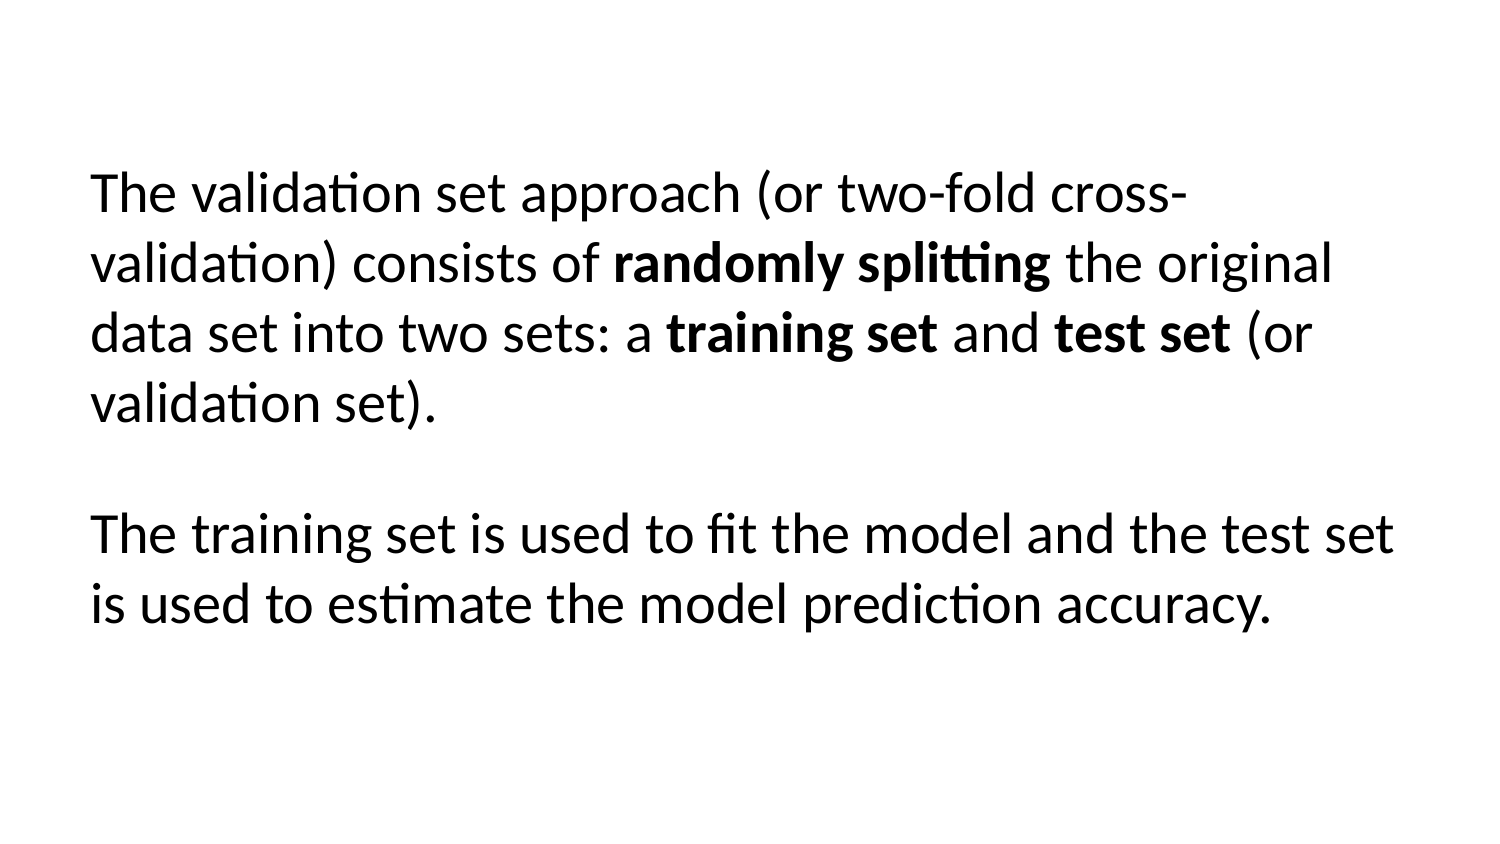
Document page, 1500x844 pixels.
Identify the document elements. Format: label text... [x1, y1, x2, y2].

list The validation set approach (or two-fold cross-validation) consists of randomly splitting the original data set into two sets: a training set and test set (or validation set). The training set is used to fit the model and the test set is used to estimate the model prediction accuracy. [75, 146, 1425, 704]
